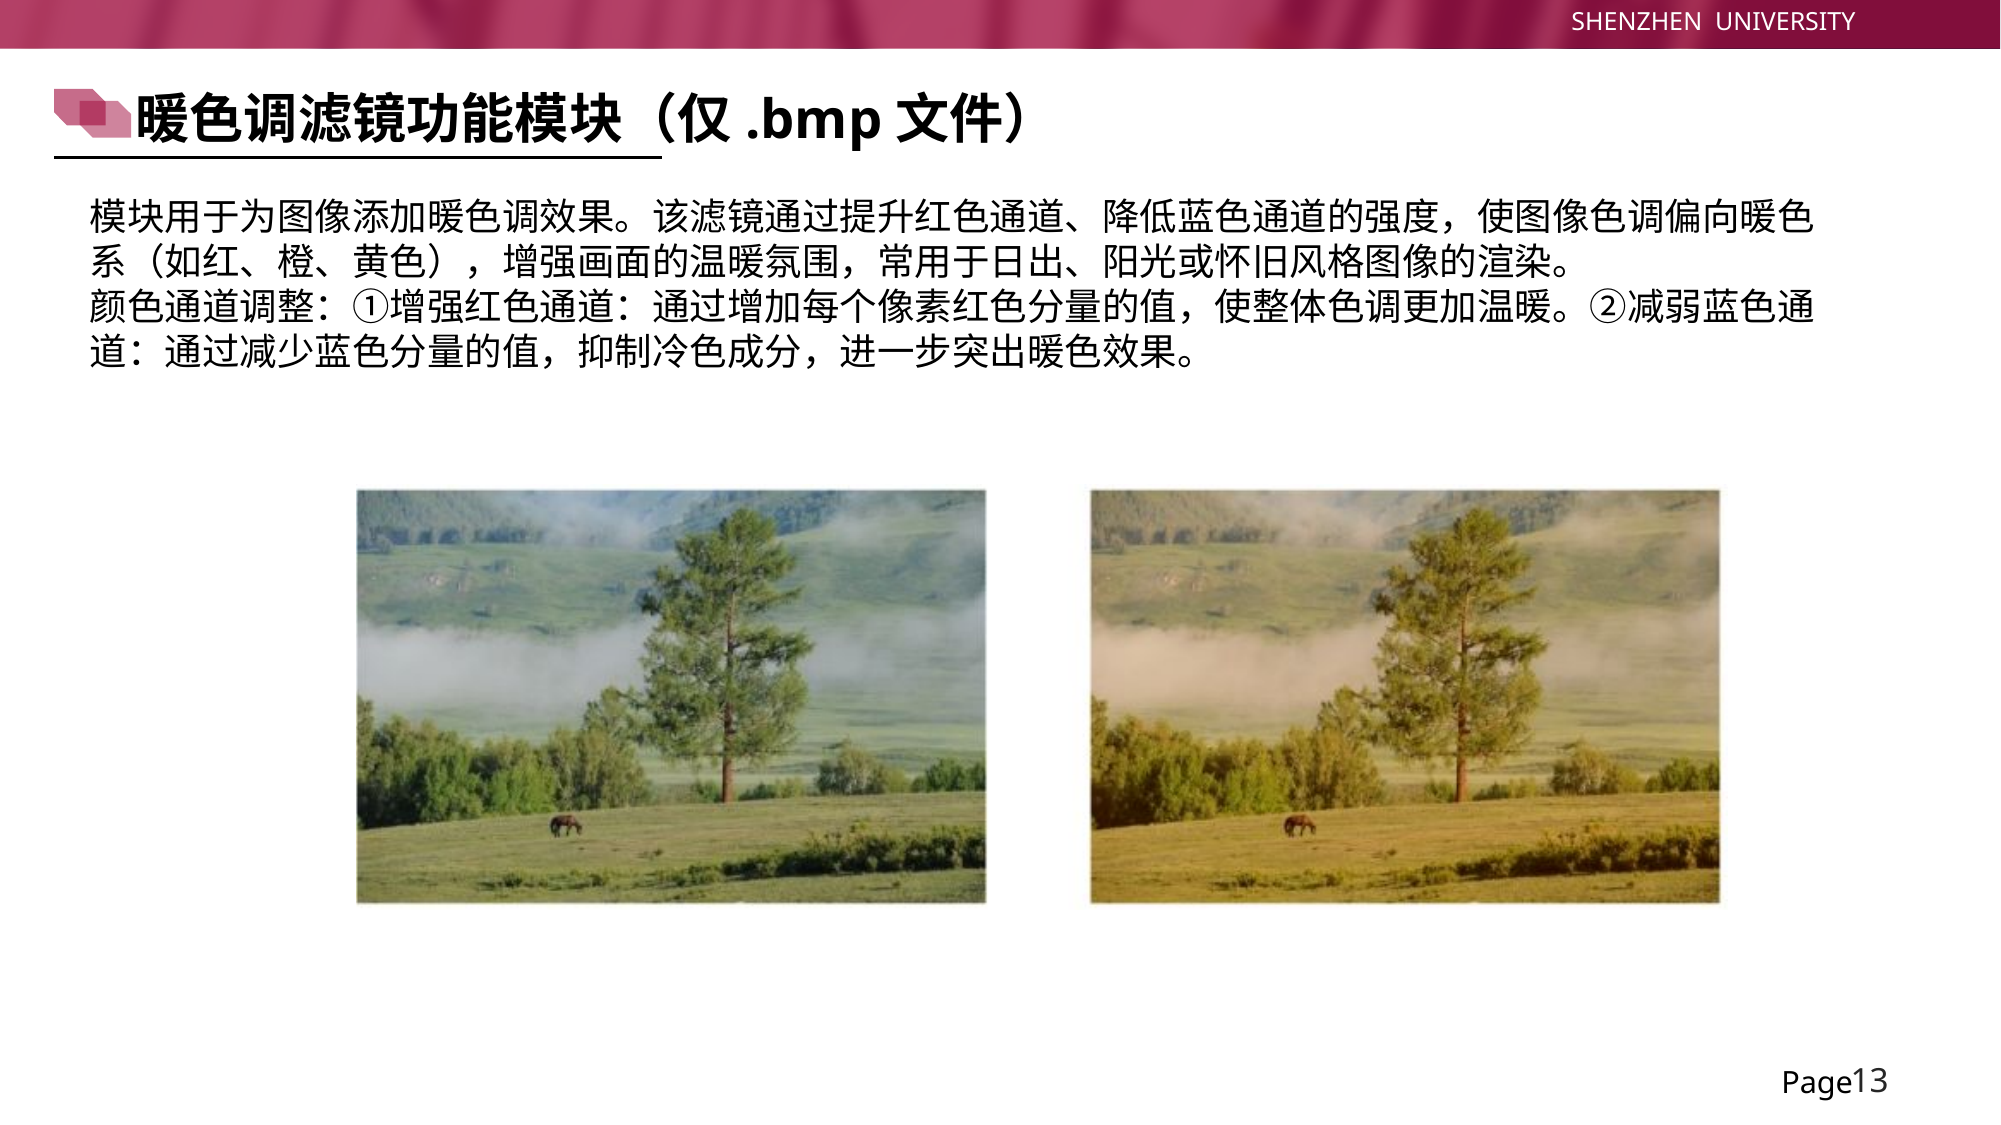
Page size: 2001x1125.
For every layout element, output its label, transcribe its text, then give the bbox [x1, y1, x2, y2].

text_box 暖色调滤镜功能模块（仅.bmp文件） [120, 77, 1256, 157]
picture [356, 484, 1728, 910]
text_box 模块用于为图像添加暖色调效果。该滤镜通过提升红色通道、降低蓝色通道的强度，使图像色调偏向暖色系（如红、橙、黄色），增强画面的温暖氛围，常用于日出、阳光或怀旧风格图像的渲染。 颜色通道调整：①增强红色通道：通过增加每个像素红色分量的值，使整体色调更加温暖。②减弱蓝色通道：通过减少蓝色分量的值，抑制冷色成分，进一步突出暖色效果。 [75, 185, 1838, 426]
slide_number 13 [1597, 1052, 1900, 1112]
